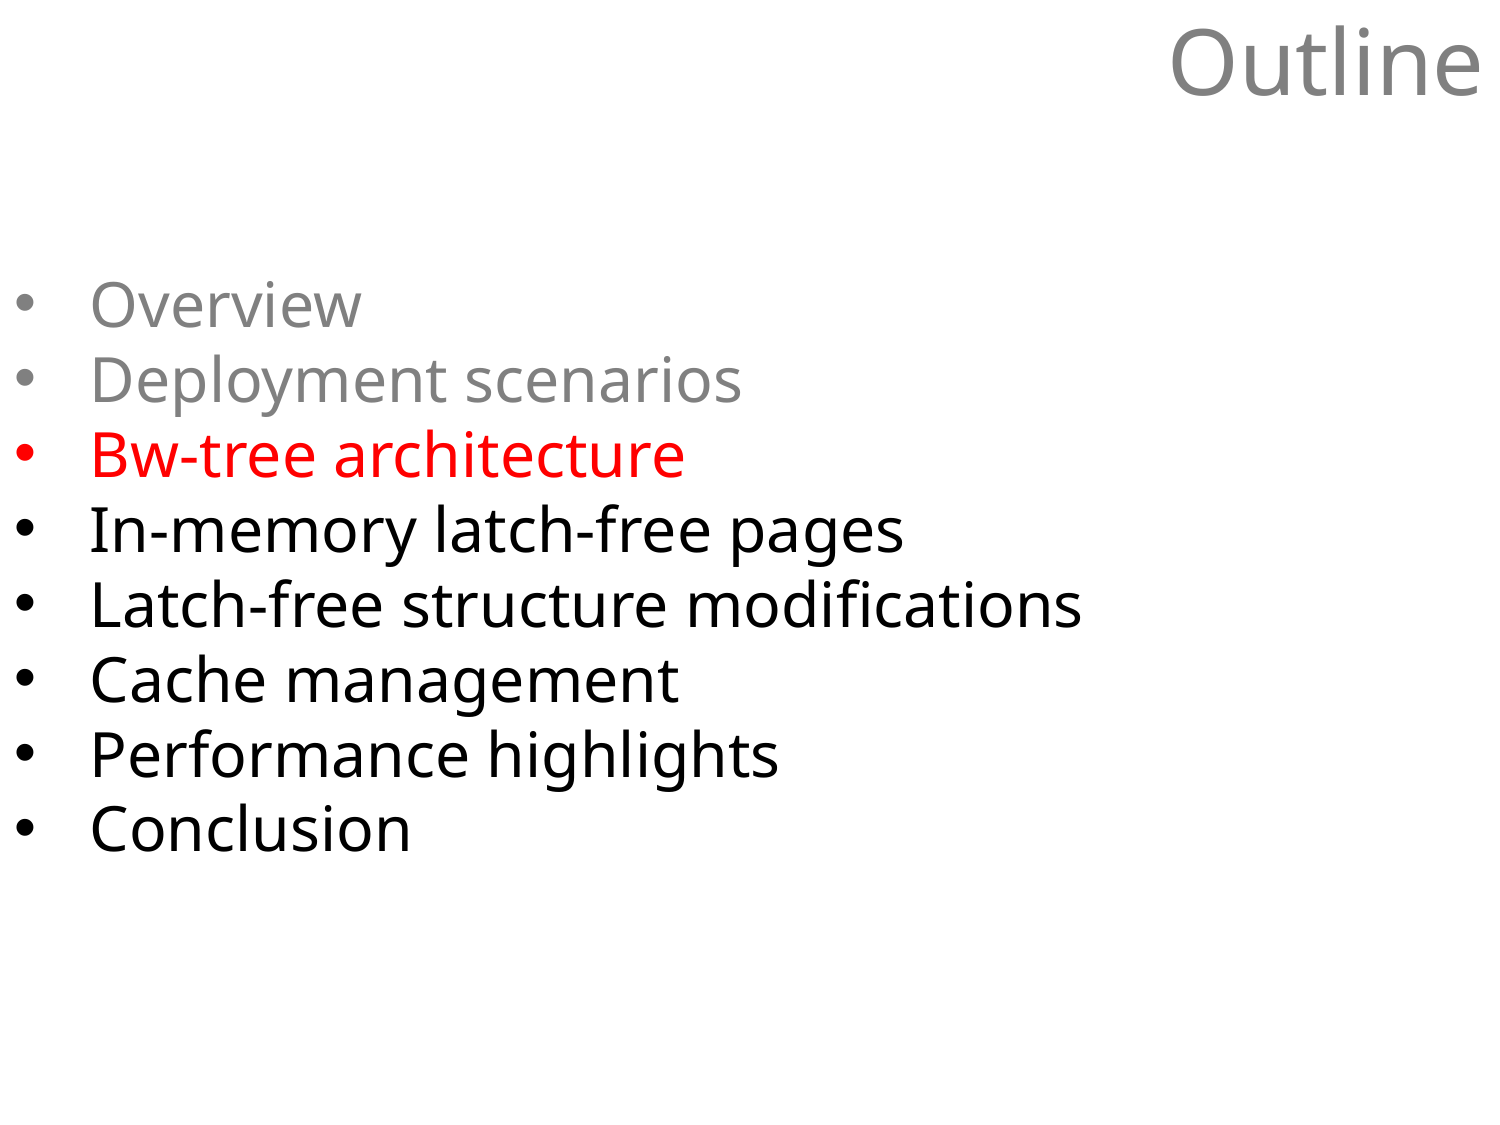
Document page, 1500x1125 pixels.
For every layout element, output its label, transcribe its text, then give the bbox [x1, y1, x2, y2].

text_box Overview Deployment scenarios Bw-tree architecture In-memory latch-free pages Latch-free structure modifications Cache management Performance highlights Conclusion [0, 257, 1500, 947]
title Outline [0, 0, 1500, 132]
